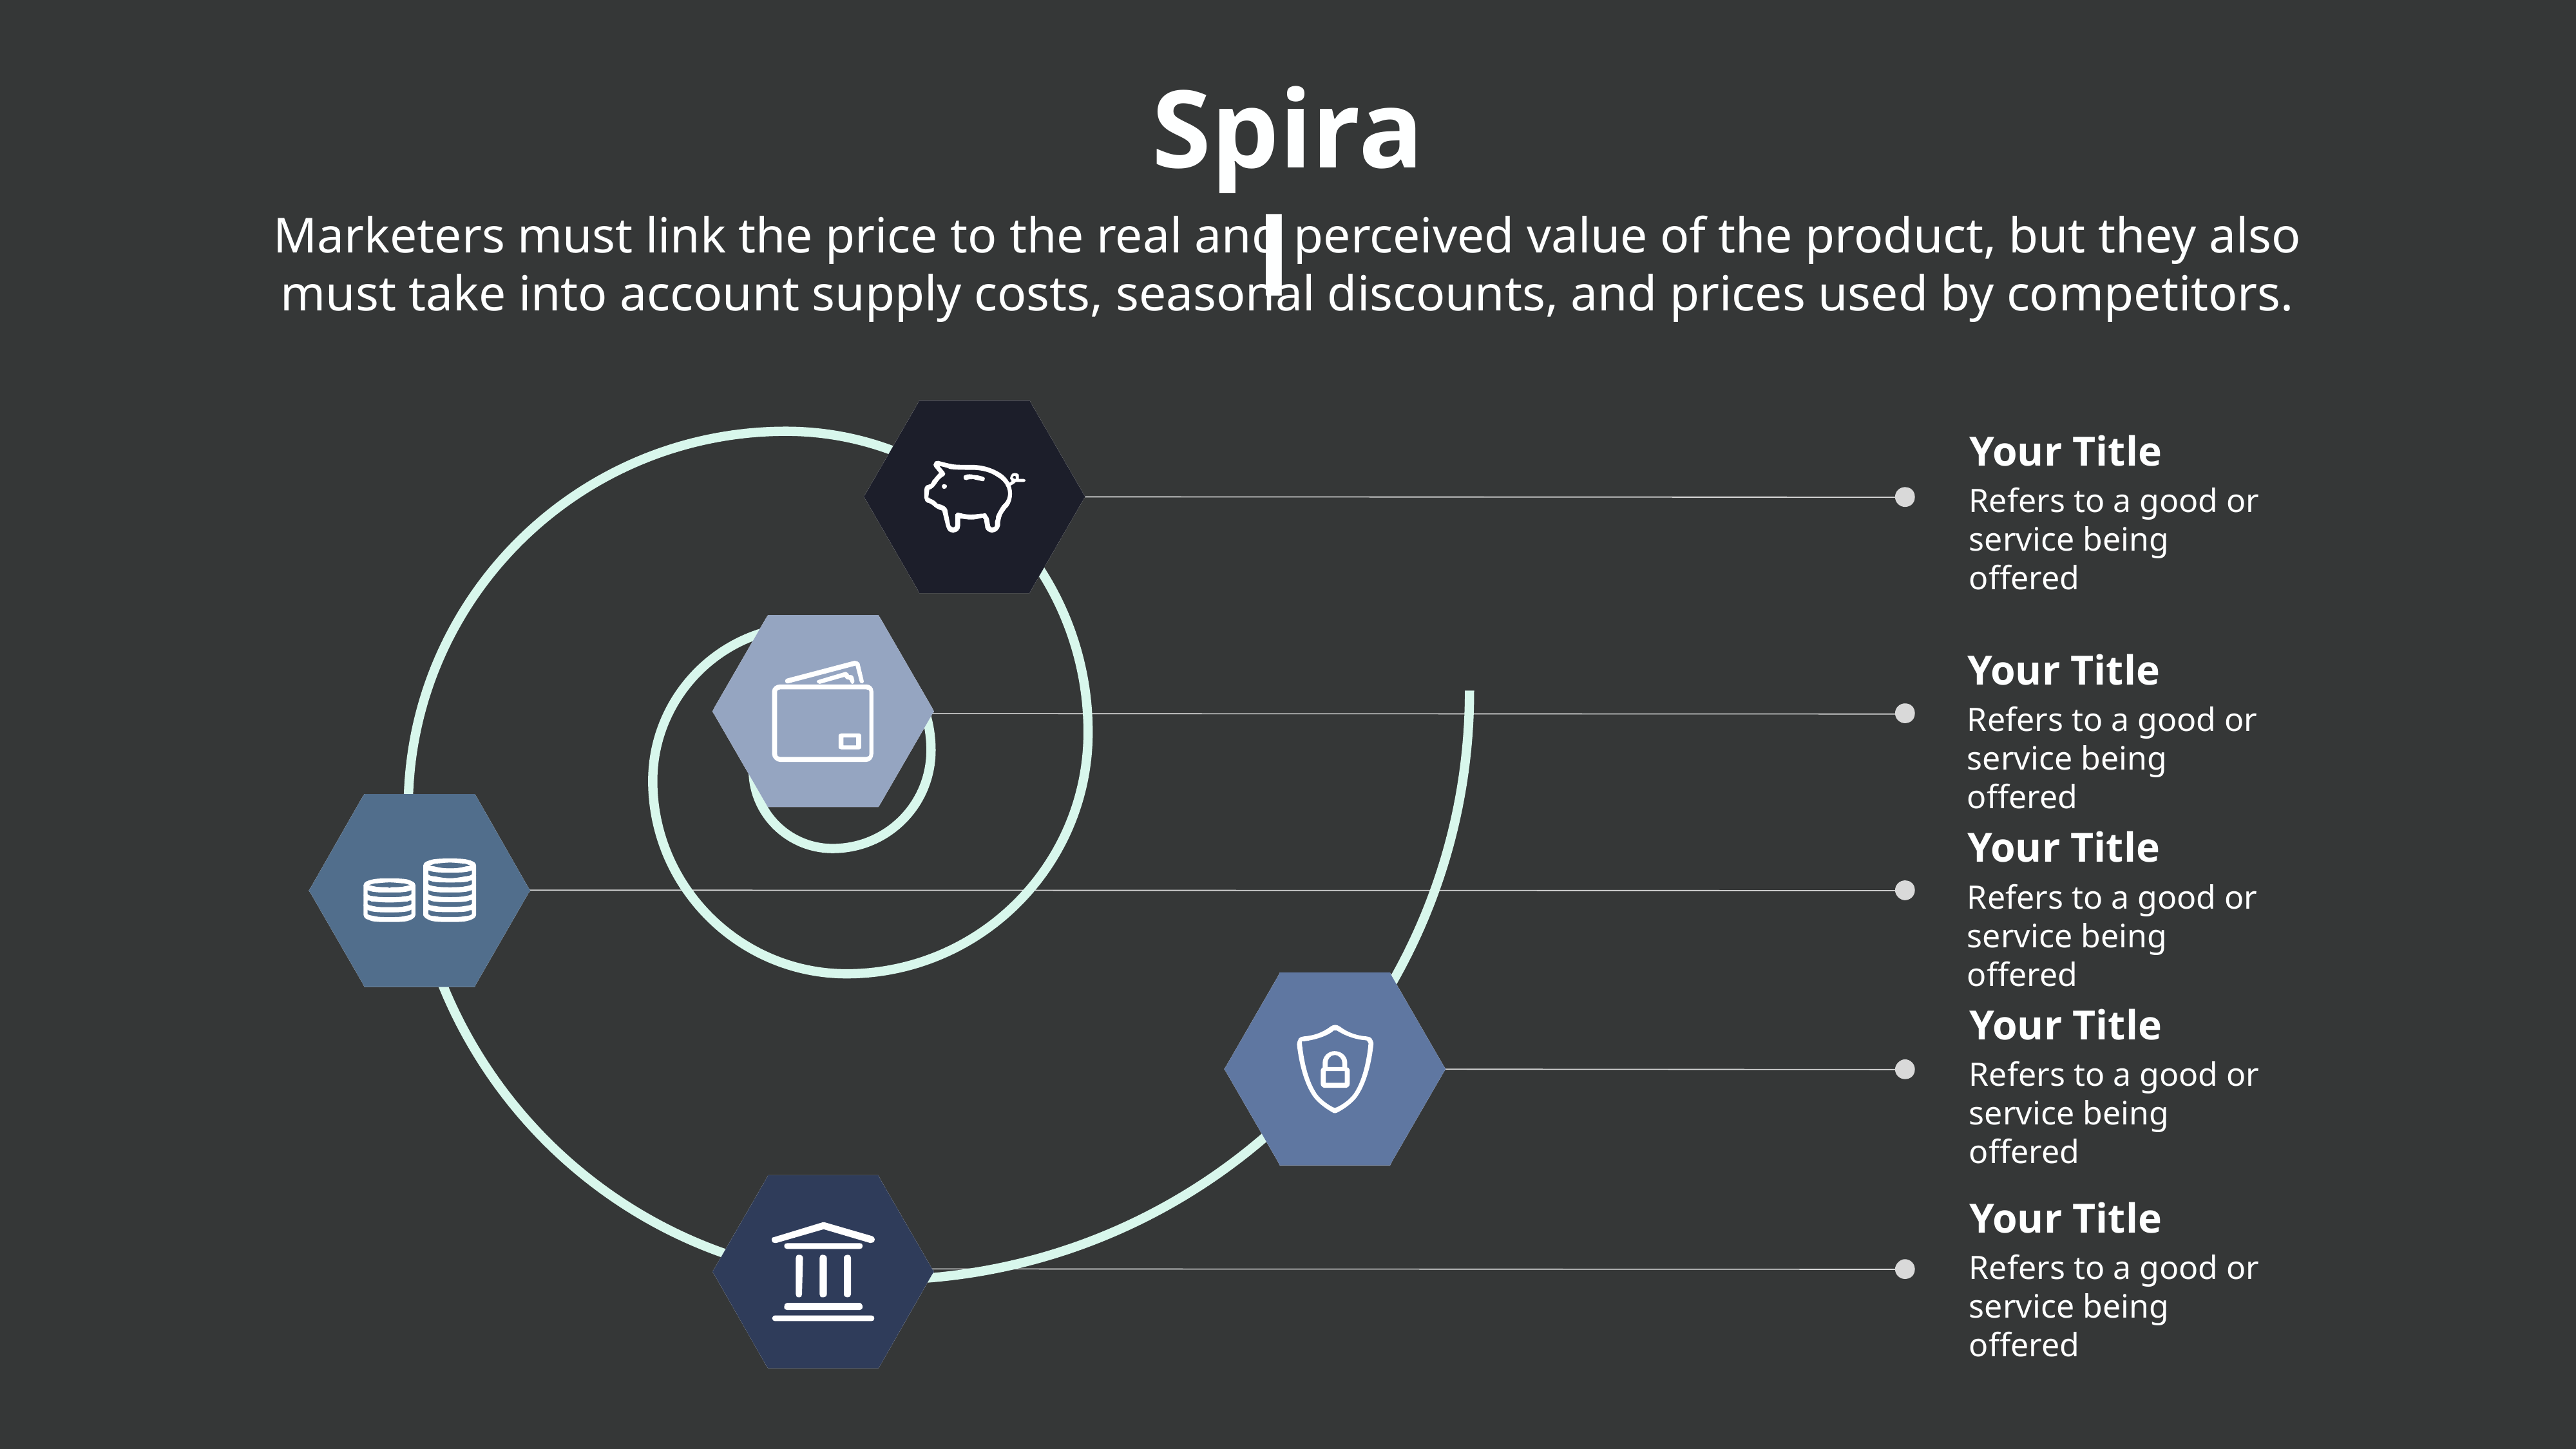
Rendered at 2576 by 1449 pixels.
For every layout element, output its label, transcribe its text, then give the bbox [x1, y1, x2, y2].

text_box Refers to a good or service being offered [1957, 871, 2287, 972]
text_box [1297, 1025, 1374, 1113]
text_box [816, 672, 855, 684]
text_box Your Title [1960, 994, 2176, 1048]
text_box Refers to a good or service being offered [1959, 1048, 2289, 1150]
text_box Your Title [1958, 639, 2174, 694]
text_box [863, 400, 1085, 594]
text_box [963, 474, 985, 482]
text_box [472, 886, 477, 895]
text_box [1322, 1051, 1348, 1071]
text_box [363, 907, 415, 922]
text_box [1006, 473, 1026, 488]
text_box [408, 431, 1470, 1278]
text_box [1894, 703, 1915, 723]
text_box [1894, 1259, 1915, 1279]
text_box [423, 887, 428, 894]
text_box [784, 1243, 863, 1249]
text_box [423, 903, 477, 922]
text_box [784, 1303, 863, 1311]
text_box [771, 1222, 875, 1244]
text_box [942, 484, 948, 489]
text_box Refers to a good or service being offered [1959, 1242, 2289, 1343]
text_box [364, 878, 415, 885]
text_box [423, 893, 477, 905]
text_box Marketers must link the price to the real and perceived value of the product, but they also must take into account supply costs, seasonal discounts, and prices used by competitors. [259, 199, 2317, 327]
text_box [712, 615, 934, 808]
text_box [423, 858, 476, 866]
text_box Your Title [1958, 817, 2174, 871]
text_box [838, 733, 861, 750]
text_box Spiral [1136, 55, 1440, 195]
text_box [423, 863, 477, 882]
text_box [363, 883, 415, 902]
text_box [1894, 1059, 1915, 1079]
text_box [1321, 1066, 1350, 1088]
text_box [712, 1175, 934, 1368]
text_box [796, 1255, 803, 1298]
text_box [423, 876, 477, 893]
text_box Refers to a good or service being offered [1959, 475, 2289, 576]
text_box Your Title [1960, 421, 2176, 475]
text_box [1894, 487, 1915, 507]
text_box [844, 1255, 852, 1298]
text_box [363, 896, 415, 913]
text_box Your Title [1960, 1188, 2176, 1242]
text_box [309, 794, 531, 987]
text_box [1224, 972, 1446, 1166]
text_box [1894, 880, 1915, 900]
text_box Refers to a good or service being offered [1957, 694, 2287, 795]
text_box [772, 1315, 875, 1321]
text_box [772, 684, 873, 762]
text_box [819, 1255, 827, 1298]
text_box [785, 660, 864, 684]
text_box [924, 460, 1013, 533]
